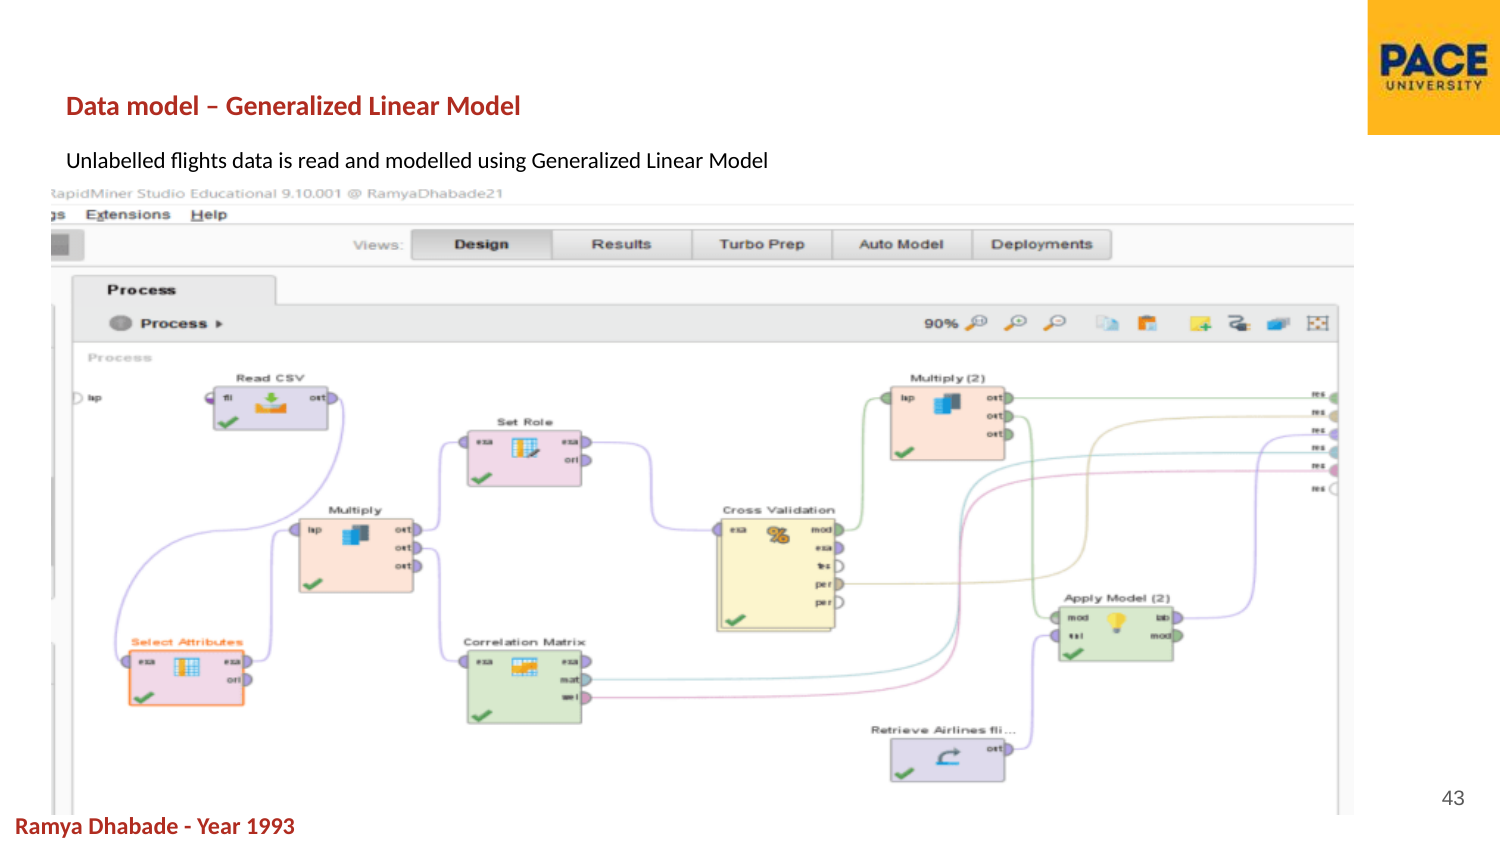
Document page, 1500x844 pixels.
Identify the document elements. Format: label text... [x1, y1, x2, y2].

text_box Ramya Dhabade - Year 1993 [0, 795, 312, 844]
slide_number ‹#› [1389, 764, 1480, 830]
picture [1367, 0, 1500, 135]
picture [50, 188, 1354, 815]
title Data model – Generalized Linear Model Unlabelled flights data is read and modelled using Generalized Linear Model [51, 72, 1449, 189]
